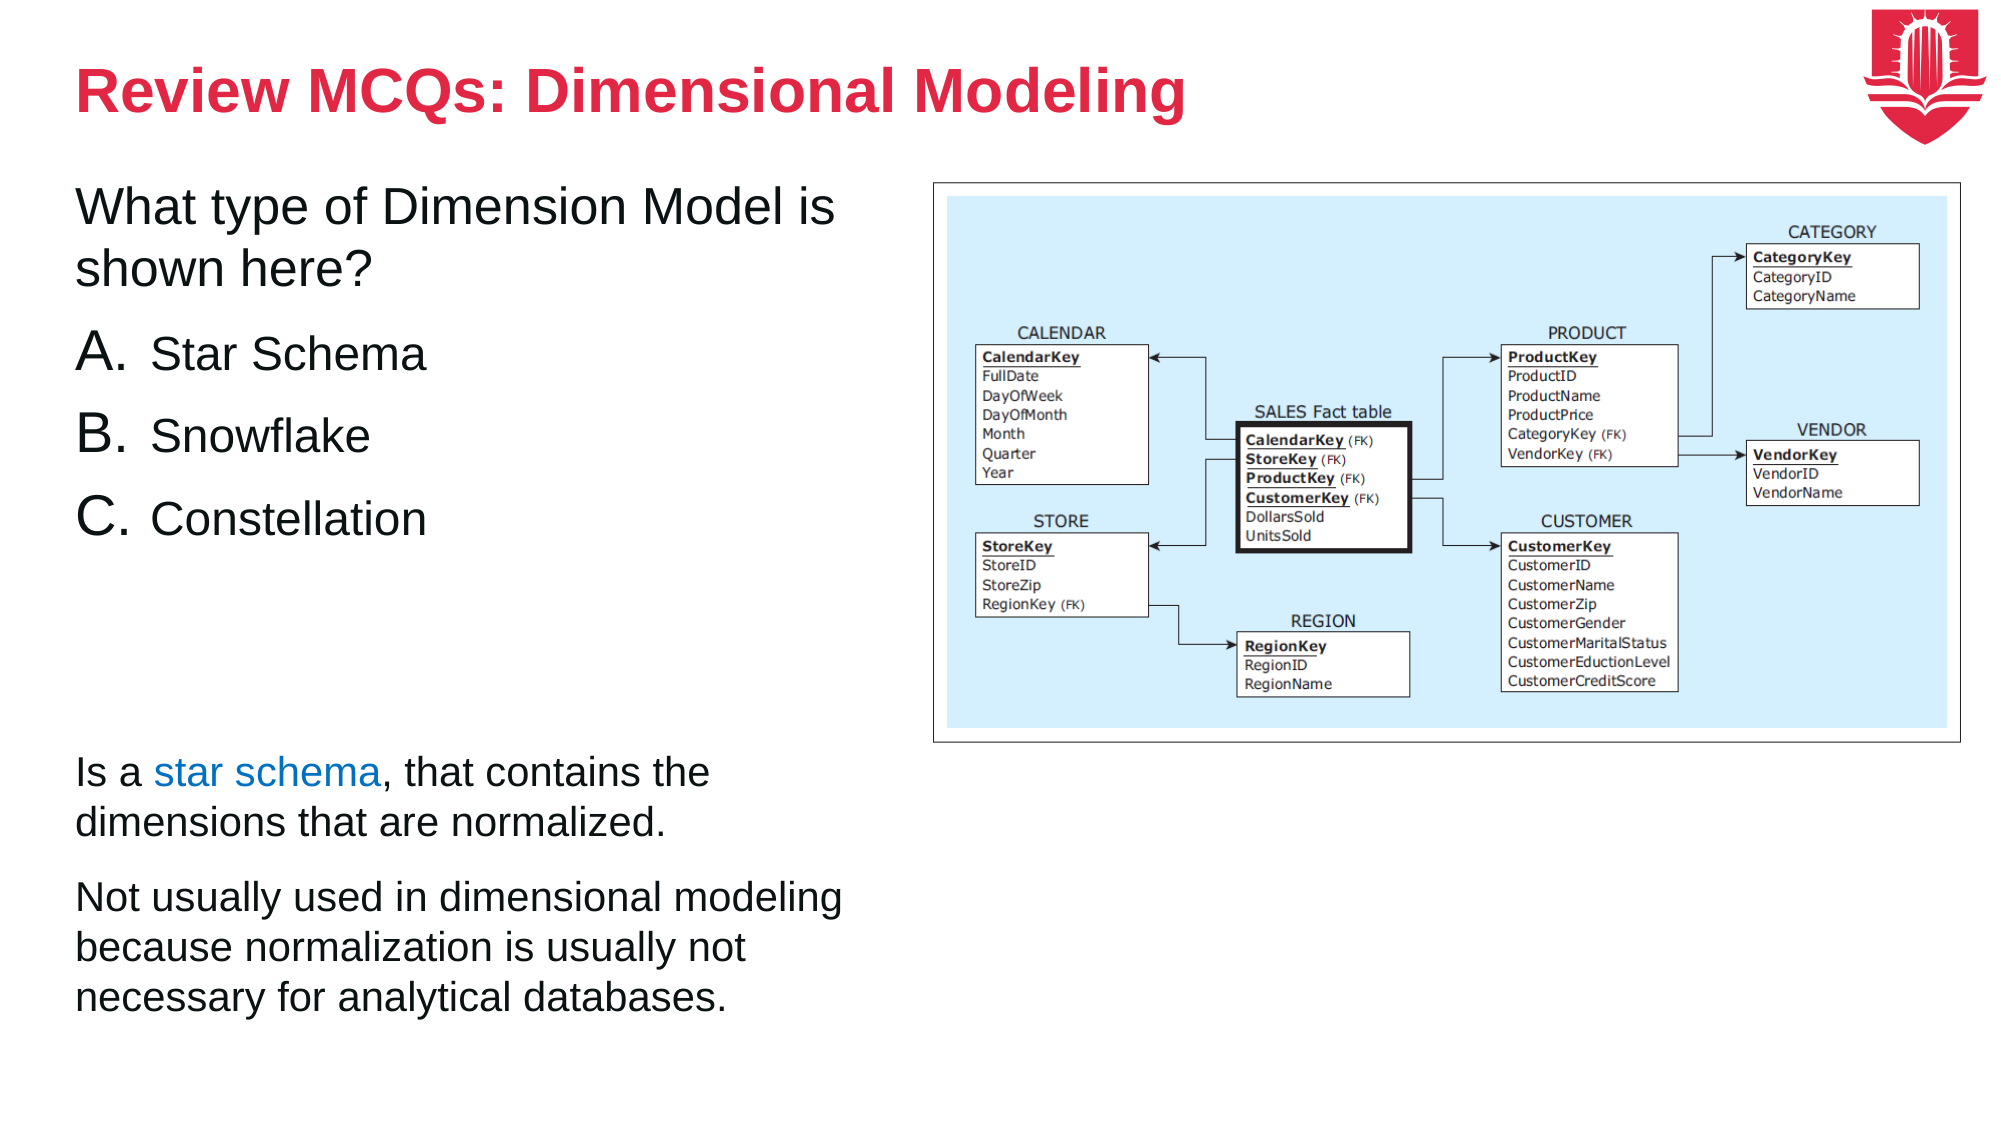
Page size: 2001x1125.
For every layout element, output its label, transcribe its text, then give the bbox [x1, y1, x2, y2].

list What type of Dimension Model is shown here? Star Schema Snowflake Constellation Is a star schema, that contains the dimensions that are normalized. Not usually used in dimensional modeling because normalization is usually not necessary for analytical databases. [50, 147, 930, 1075]
picture [929, 177, 1964, 749]
picture [1850, 2, 2000, 152]
title Review MCQs: Dimensional Modeling [50, 28, 1758, 148]
